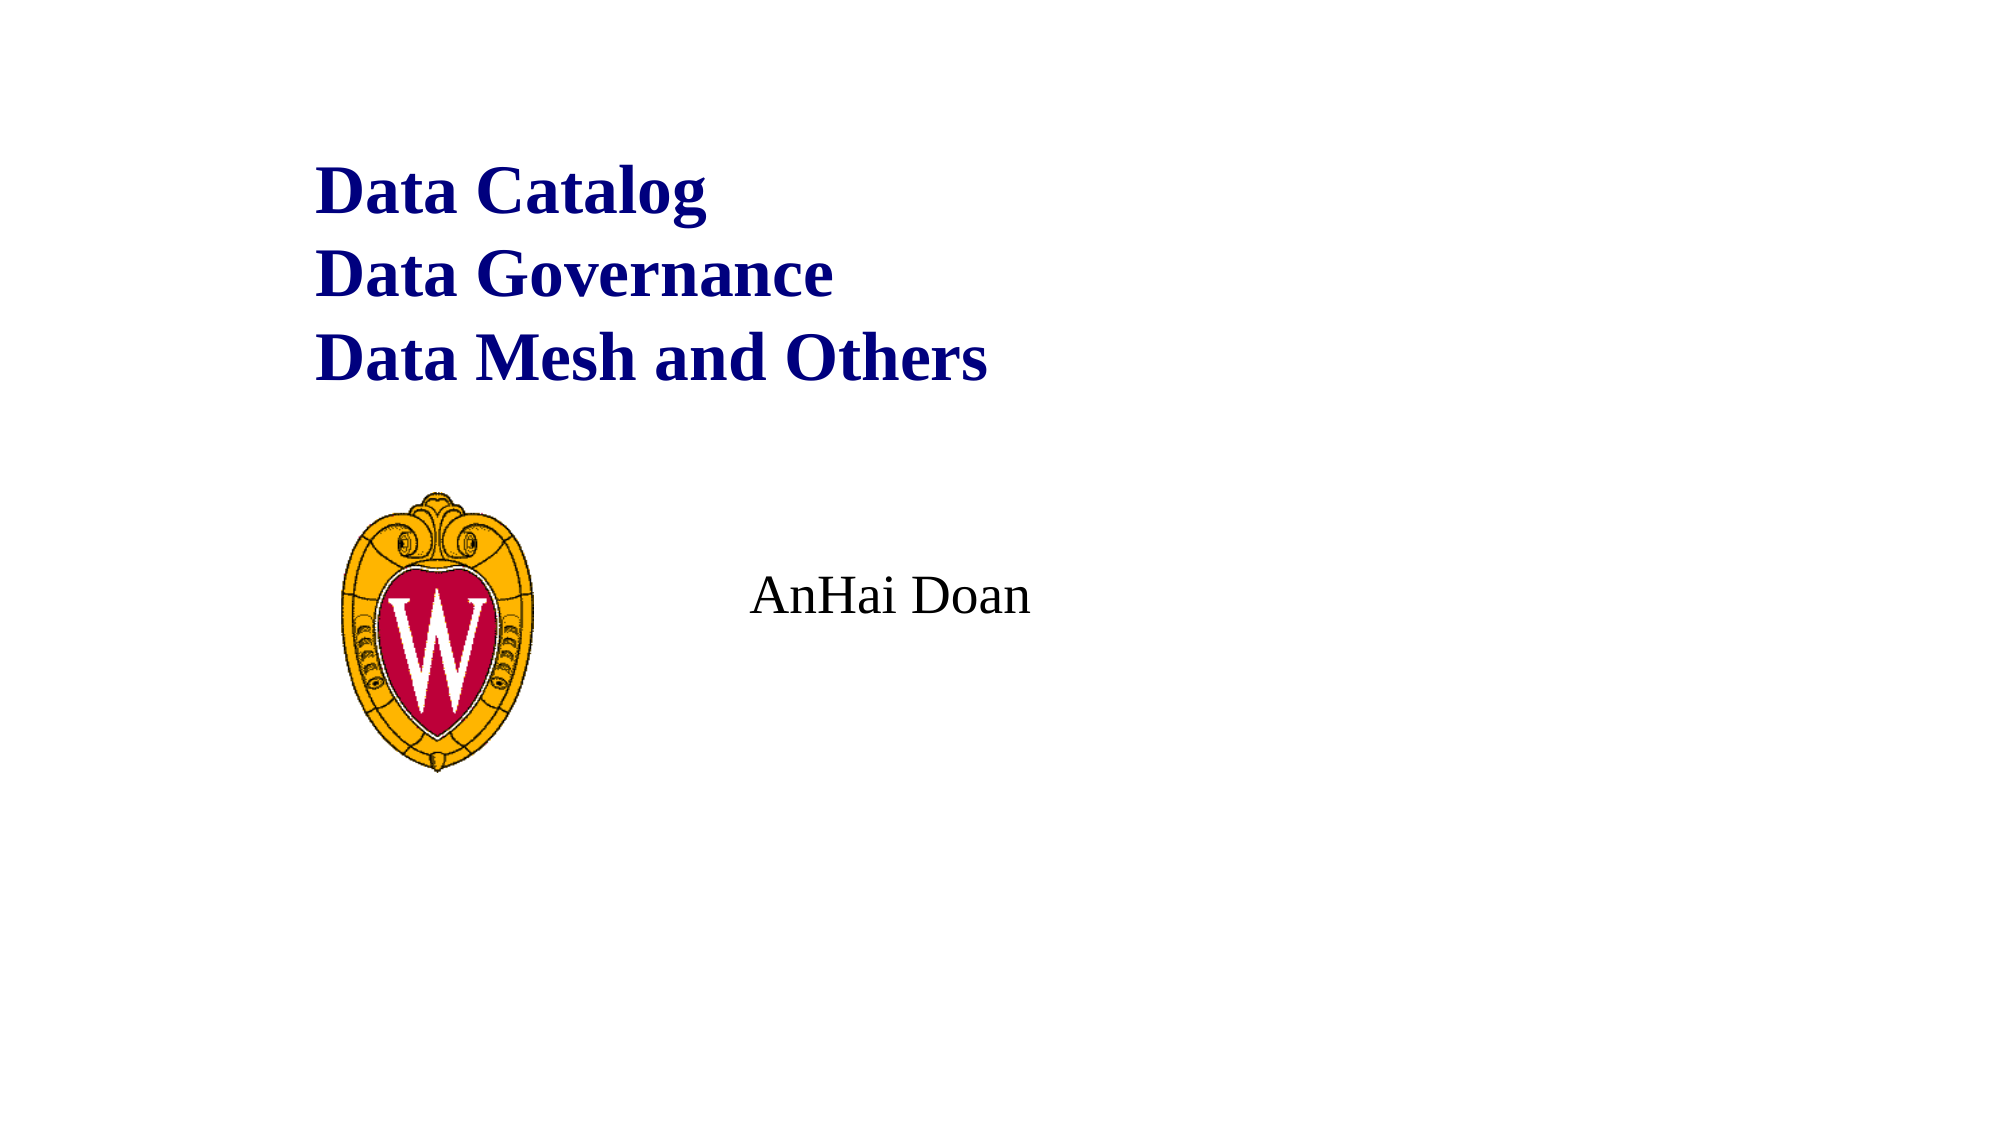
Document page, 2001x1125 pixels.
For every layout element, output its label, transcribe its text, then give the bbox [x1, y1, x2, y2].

subtitle AnHai Doan [734, 557, 1745, 693]
title Data Catalog Data Governance Data Mesh and Others [299, 129, 1911, 408]
picture [340, 492, 534, 774]
